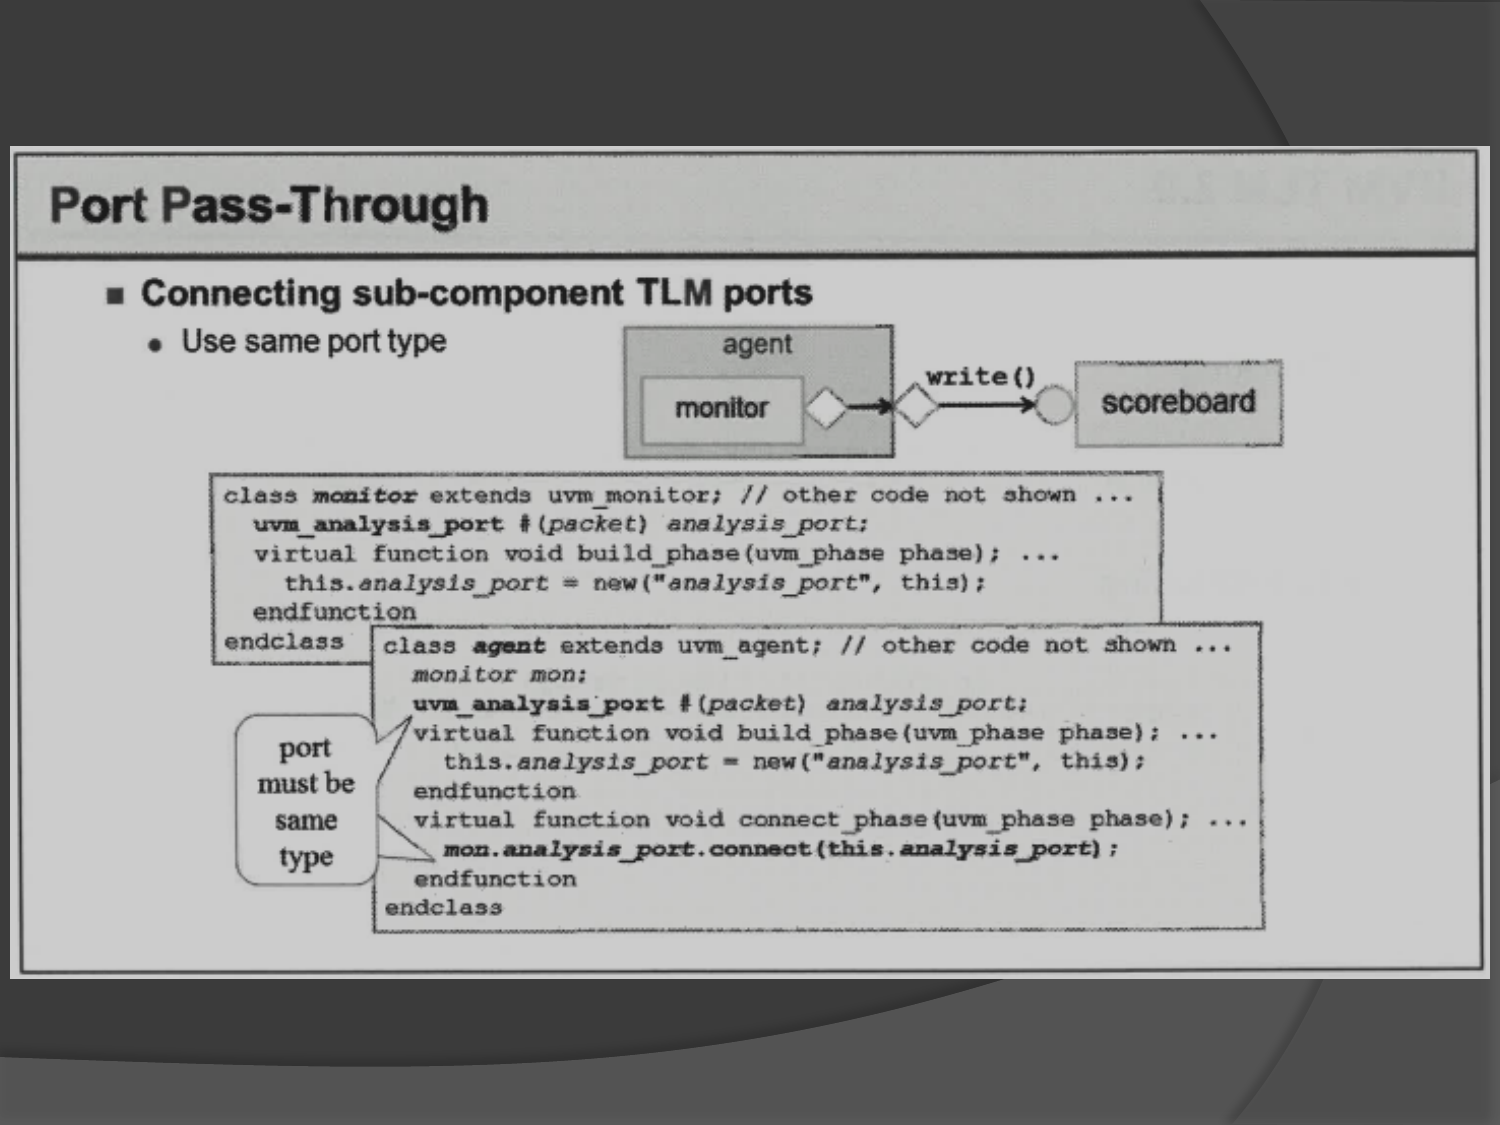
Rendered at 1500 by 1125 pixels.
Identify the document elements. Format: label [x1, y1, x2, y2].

picture [10, 145, 1490, 980]
